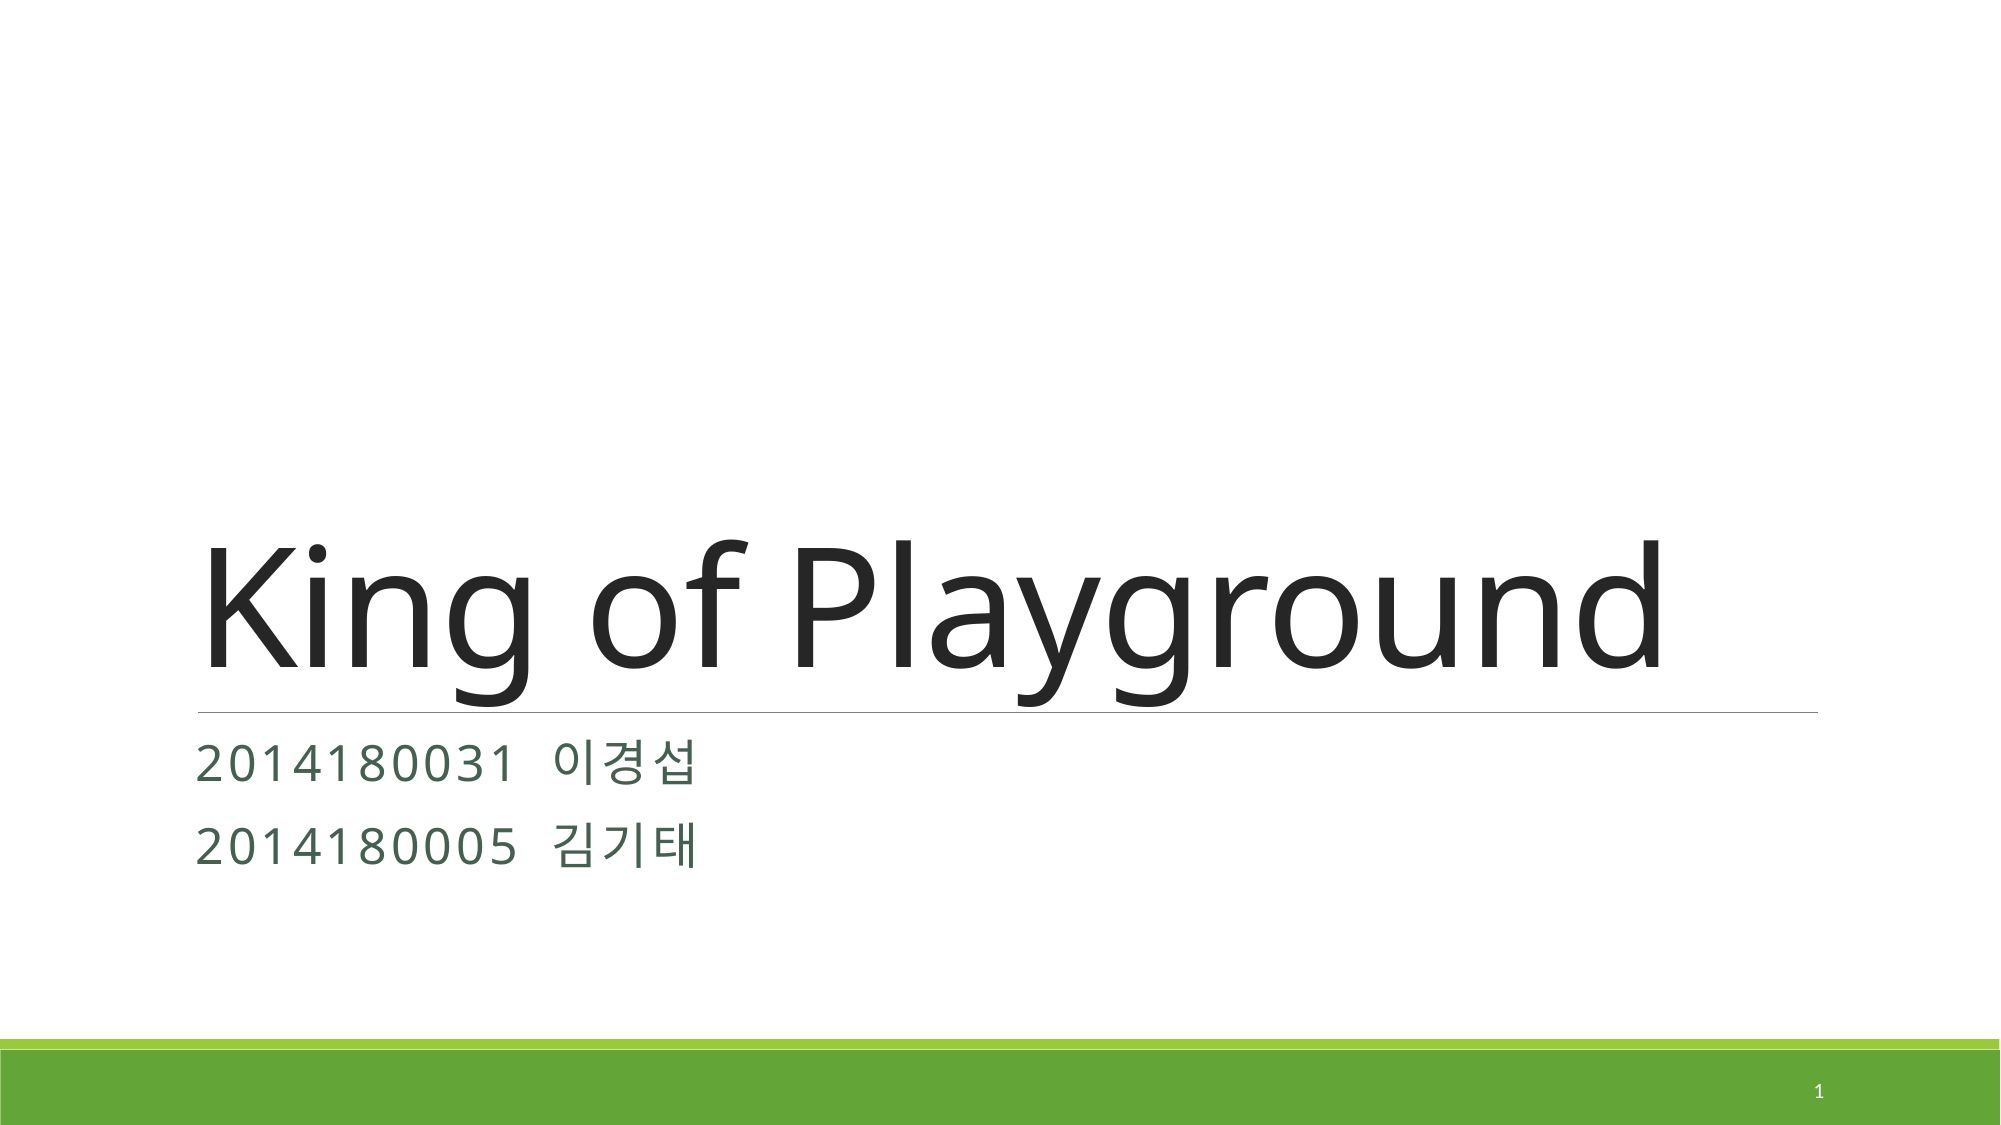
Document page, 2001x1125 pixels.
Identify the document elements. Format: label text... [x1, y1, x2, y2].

subtitle 2014180031 이경섭 2014180005 김기태 [180, 730, 1831, 919]
title King of Playground [180, 124, 1830, 710]
slide_number 1 [1624, 1059, 1840, 1120]
